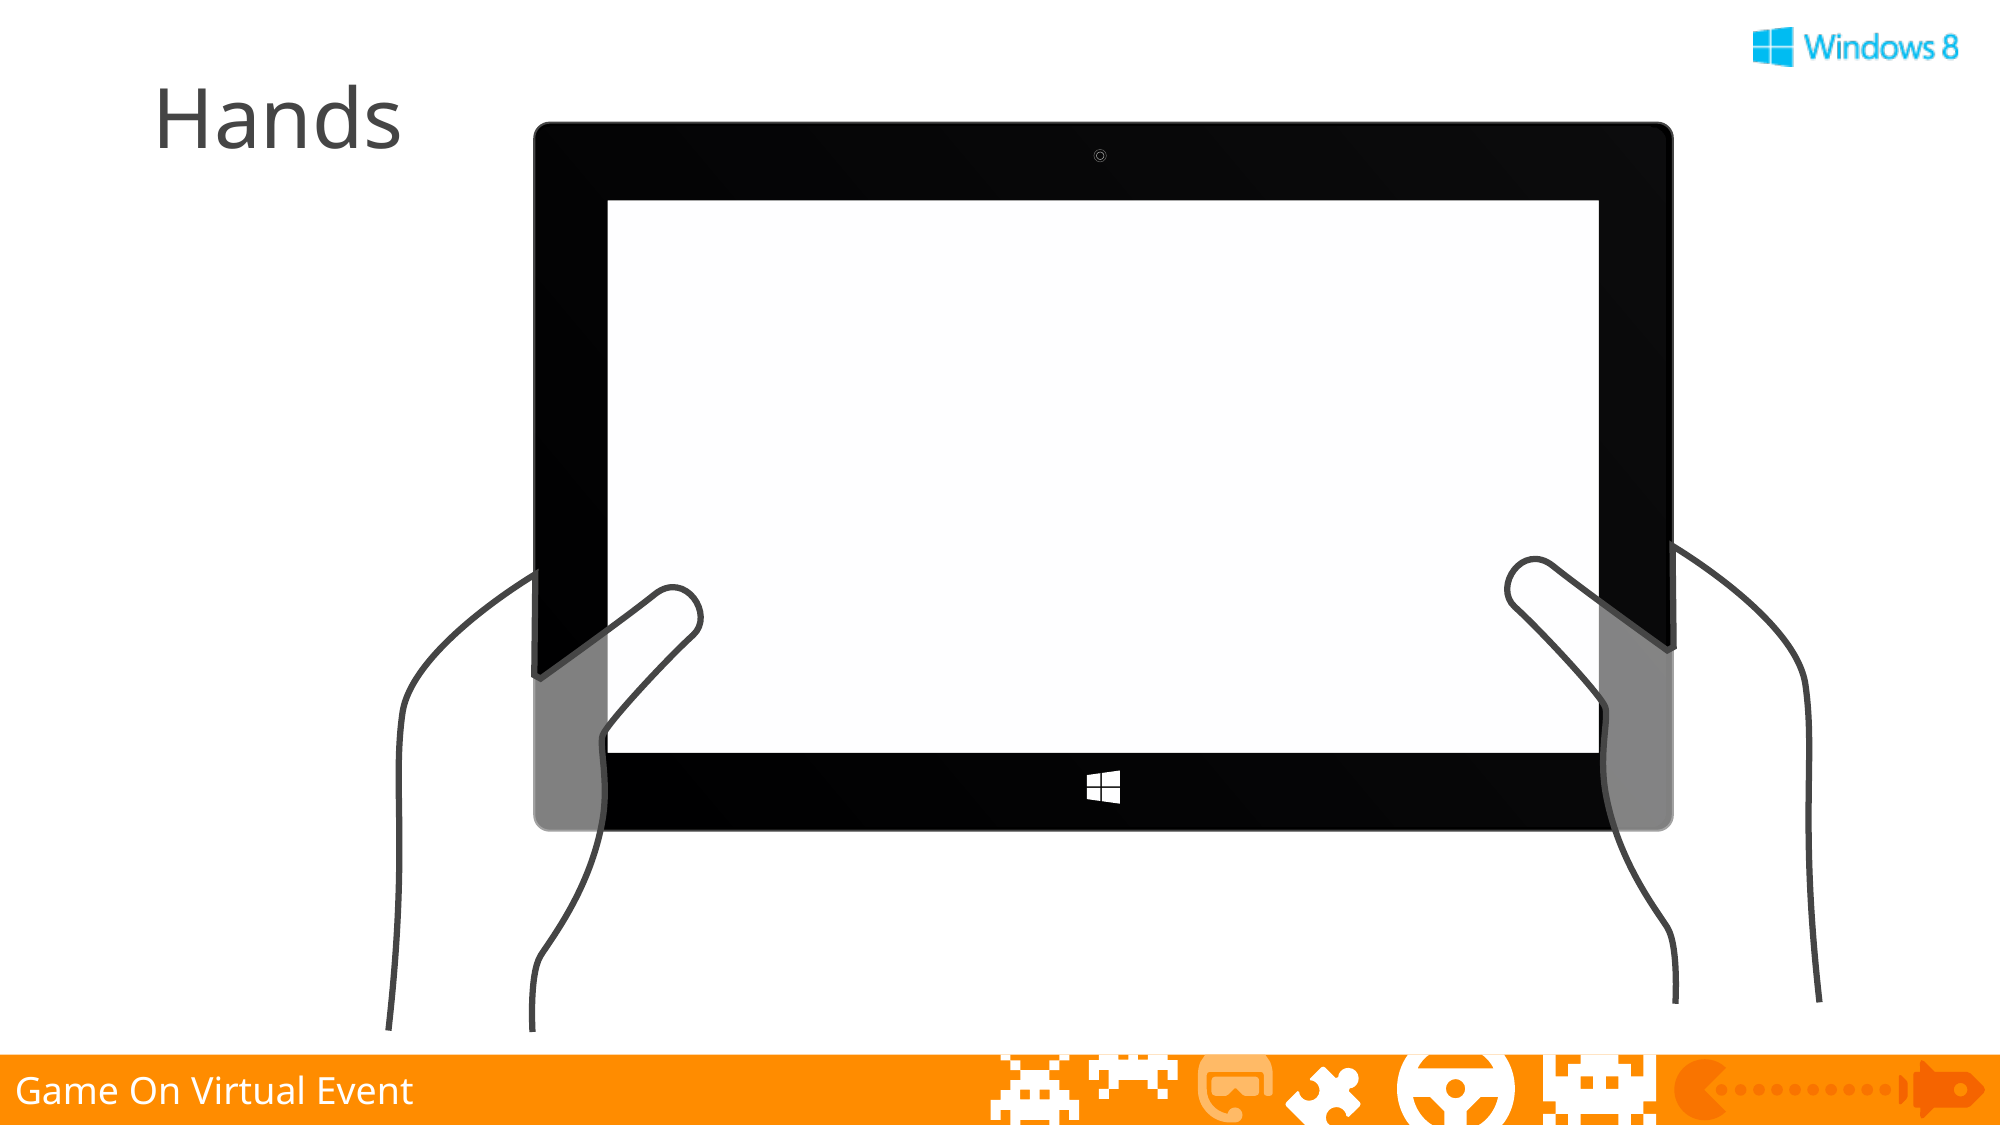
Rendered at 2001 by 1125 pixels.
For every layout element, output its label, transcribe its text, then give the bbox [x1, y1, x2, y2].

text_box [534, 122, 1673, 831]
title Hands [137, 47, 1863, 195]
text_box [388, 575, 601, 1032]
picture [1753, 27, 1965, 67]
text_box [1615, 546, 1820, 1004]
